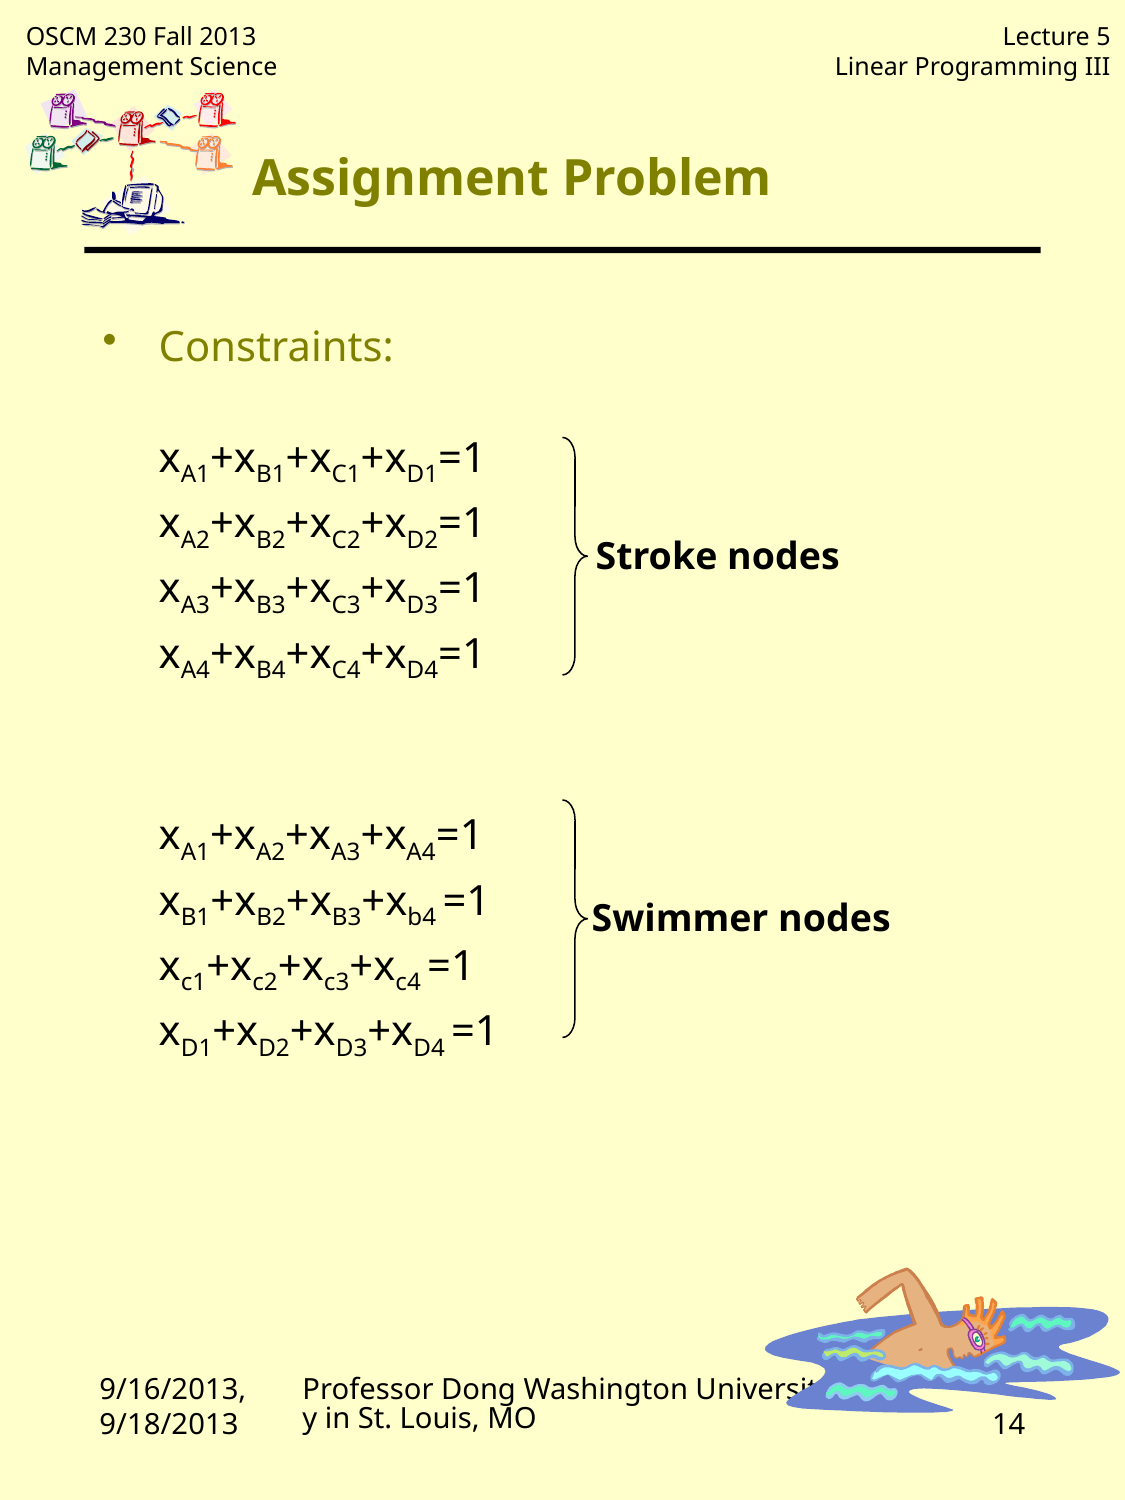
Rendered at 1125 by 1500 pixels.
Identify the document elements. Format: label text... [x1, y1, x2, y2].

text_box [562, 437, 580, 675]
text_box Stroke nodes [580, 524, 855, 585]
title Assignment Problem [237, 49, 1125, 301]
text_box Swimmer nodes [576, 886, 906, 947]
list Constraints: xA1+xB1+xC1+xD1=1 xA2+xB2+xC2+xD2=1 xA3+xB3+xC3+xD3=1 xA4+xB4+xC4+xD4=1 xA1+xA2+xA3+xA4=1 xB1+xB2+xB3+xb4 =1 xc1+xc2+xc3+xc4 =1 xD1+xD2+xD3+xD4 =1 [87, 312, 1045, 1326]
footer Professor Dong Washington University in St. Louis, MO [287, 1362, 838, 1463]
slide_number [84, 1362, 287, 1463]
text_box [562, 799, 576, 1038]
picture [759, 1262, 1125, 1418]
slide_number 14 [838, 1427, 1041, 1463]
